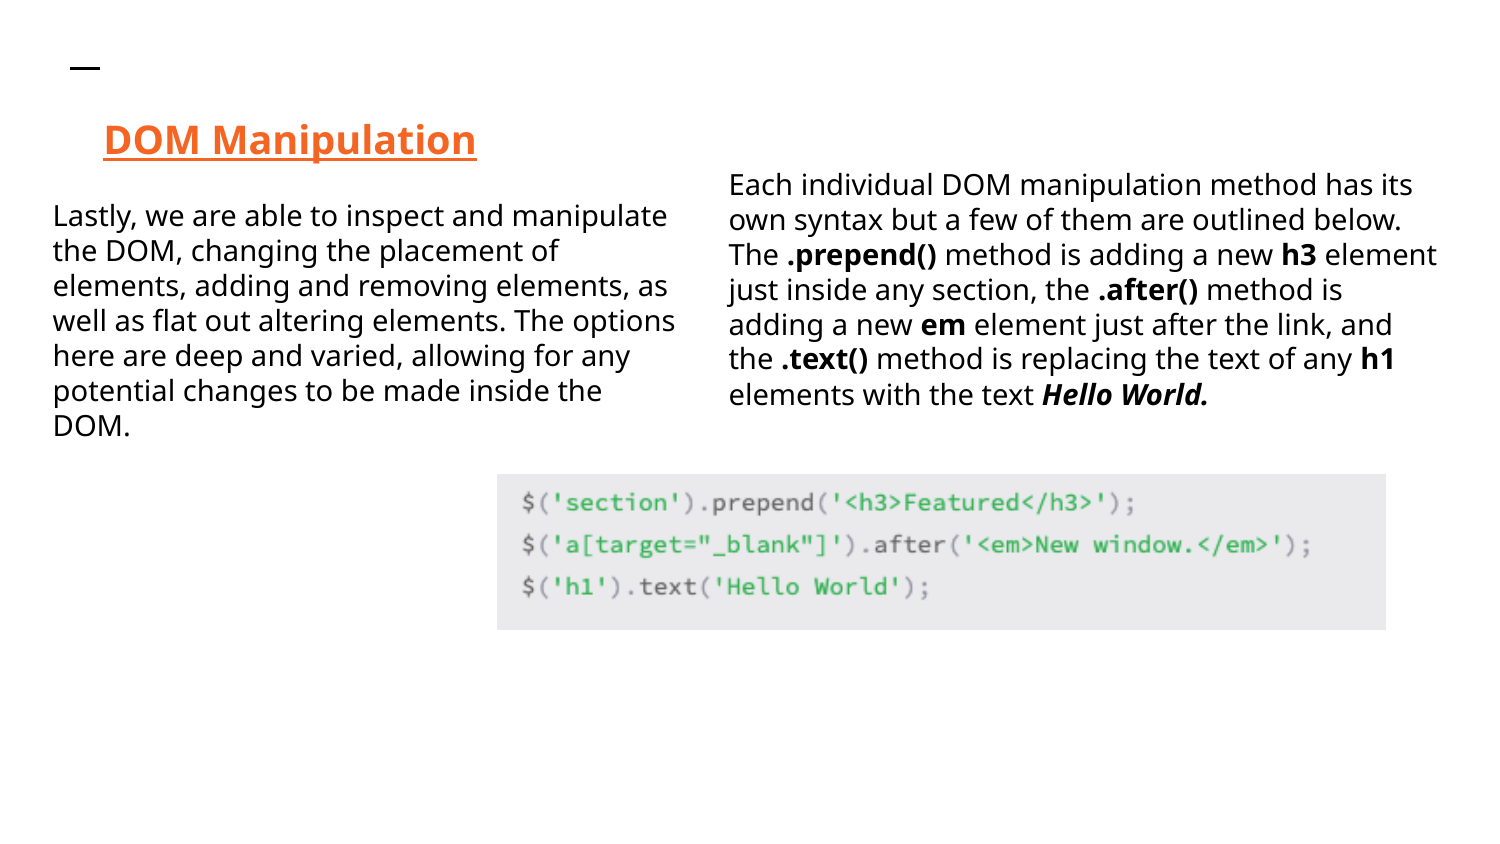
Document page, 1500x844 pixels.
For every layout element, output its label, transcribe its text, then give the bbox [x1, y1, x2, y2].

text_box Each individual DOM manipulation method has its own syntax but a few of them are outlined below. The .prepend() method is adding a new h3 element just inside any section, the .after() method is adding a new em element just after the link, and the .text() method is replacing the text of any h1 elements with the text Hello World. [713, 151, 1457, 456]
list DOM Manipulation [88, 98, 779, 173]
text_box Lastly, we are able to inspect and manipulate the DOM, changing the placement of elements, adding and removing elements, as well as flat out altering elements. The options here are deep and varied, allowing for any potential changes to be made inside the DOM. [37, 182, 700, 397]
picture [497, 474, 1386, 630]
